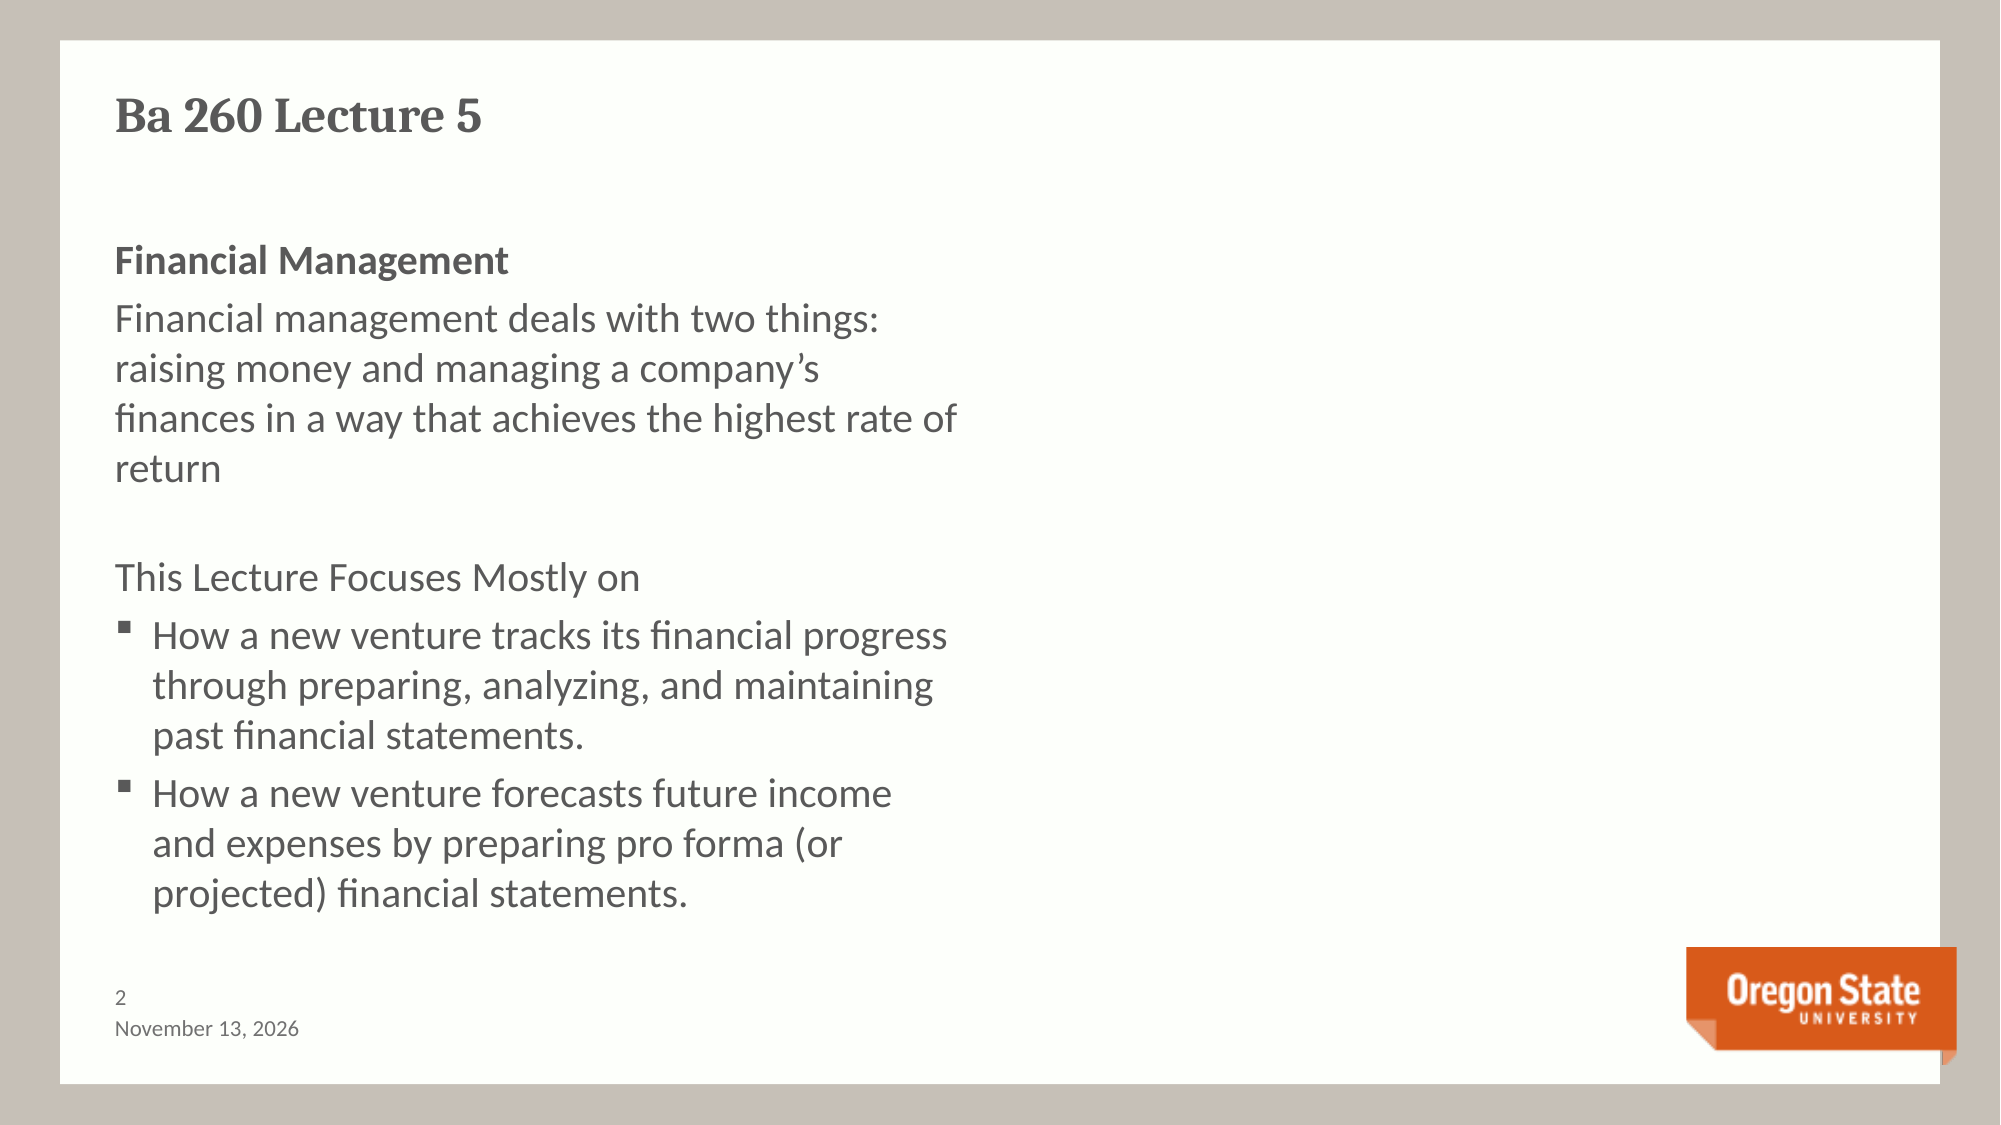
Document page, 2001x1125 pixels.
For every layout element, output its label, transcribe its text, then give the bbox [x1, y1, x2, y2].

slide_number 1 [99, 982, 180, 1013]
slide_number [99, 1012, 500, 1043]
list Financial Management Financial management deals with two things: raising money and managing a company’s finances in a way that achieves the highest rate of return This Lecture Focuses Mostly on How a new venture tracks its financial progress through preparing, analyzing, and maintaining past financial statements. How a new venture forecasts future income and expenses by preparing pro forma (or projected) financial statements. [99, 224, 976, 938]
title Ba 260 Lecture 5 [99, 75, 1900, 188]
